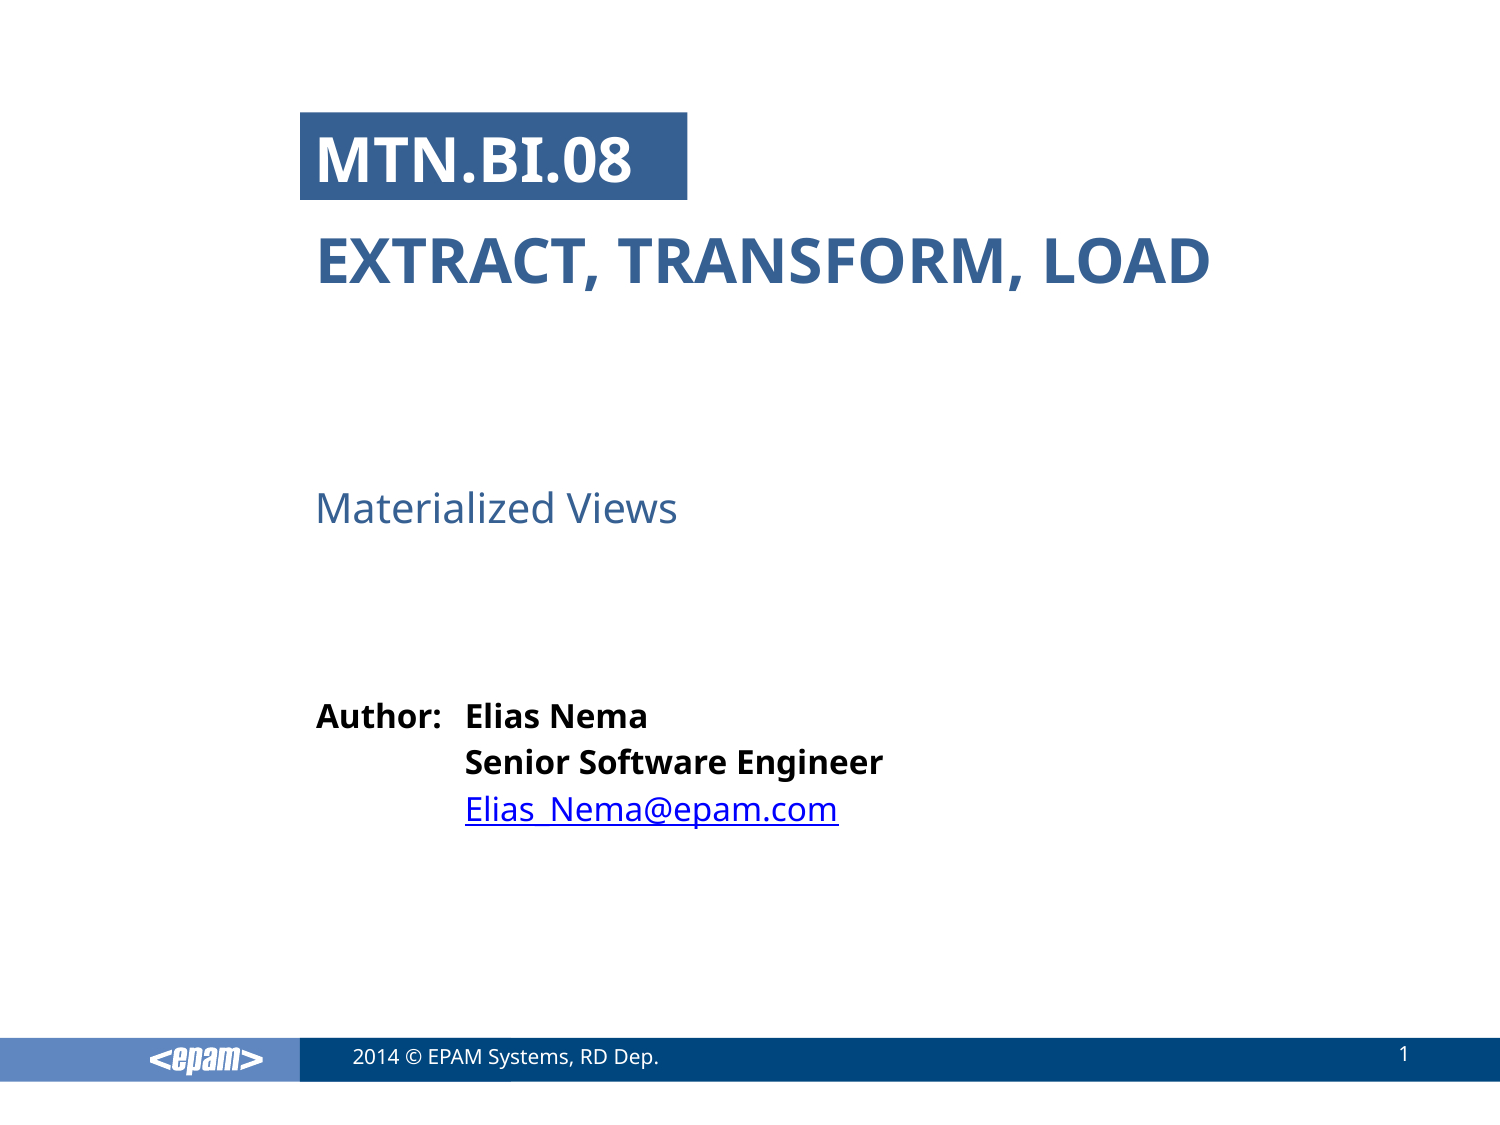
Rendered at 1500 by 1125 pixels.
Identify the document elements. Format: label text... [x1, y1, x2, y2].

title Extract, transform, load [300, 214, 1425, 450]
subtitle Materialized Views [300, 474, 1425, 663]
list MTN.BI.08 [300, 112, 688, 200]
footer 2014 © EPAM Systems, RD Dep. [337, 1028, 738, 1088]
slide_number 1 [1262, 1025, 1425, 1085]
list Elias Nema Senior Software Engineer Elias_Nema@epam.com [450, 687, 1425, 863]
